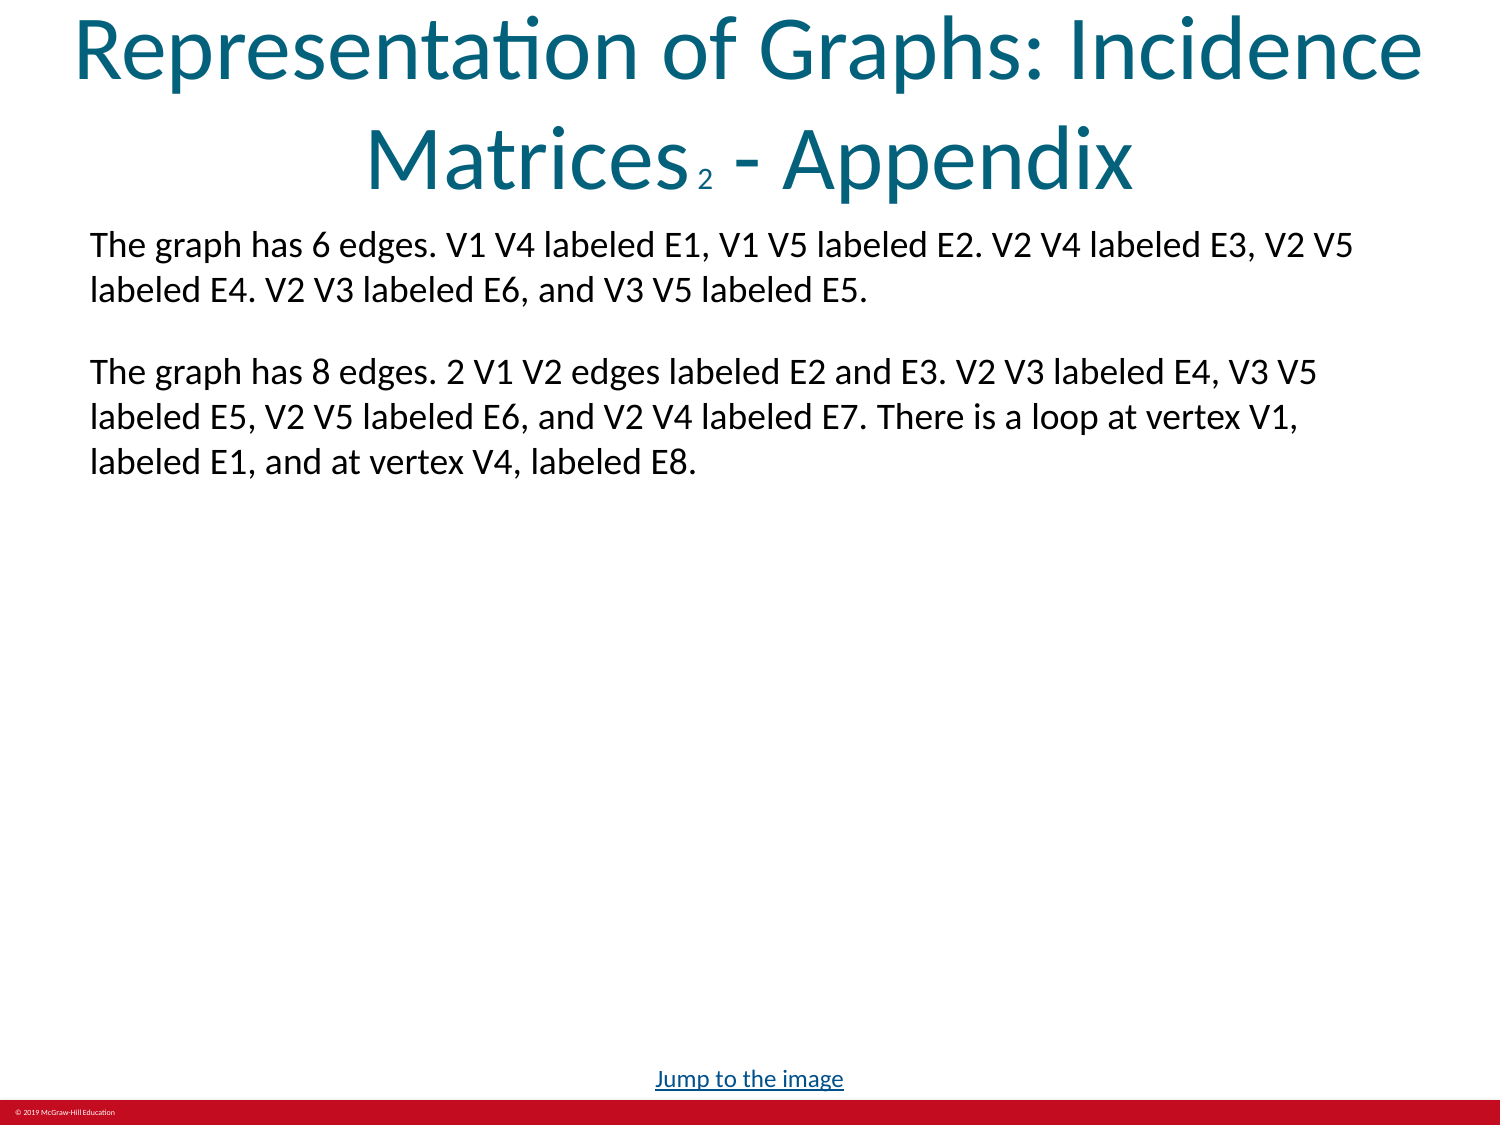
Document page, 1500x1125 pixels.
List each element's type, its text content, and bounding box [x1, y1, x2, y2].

title Representation of Graphs: Incidence Matrices 2 - Appendix [0, 0, 1500, 195]
list Jump to the image [568, 1062, 932, 1093]
list The graph has 6 edges. V1 V4 labeled E1, V1 V5 labeled E2. V2 V4 labeled E3, V2 V5 labeled E4. V2 V3 labeled E6, and V3 V5 labeled E5. The graph has 8 edges. 2 V1 V2 edges labeled E2 and E3. V2 V3 labeled E4, V3 V5 labeled E5, V2 V5 labeled E6, and V2 V4 labeled E7. There is a loop at vertex V1, labeled E1, and at vertex V4, labeled E8. [75, 212, 1425, 1075]
